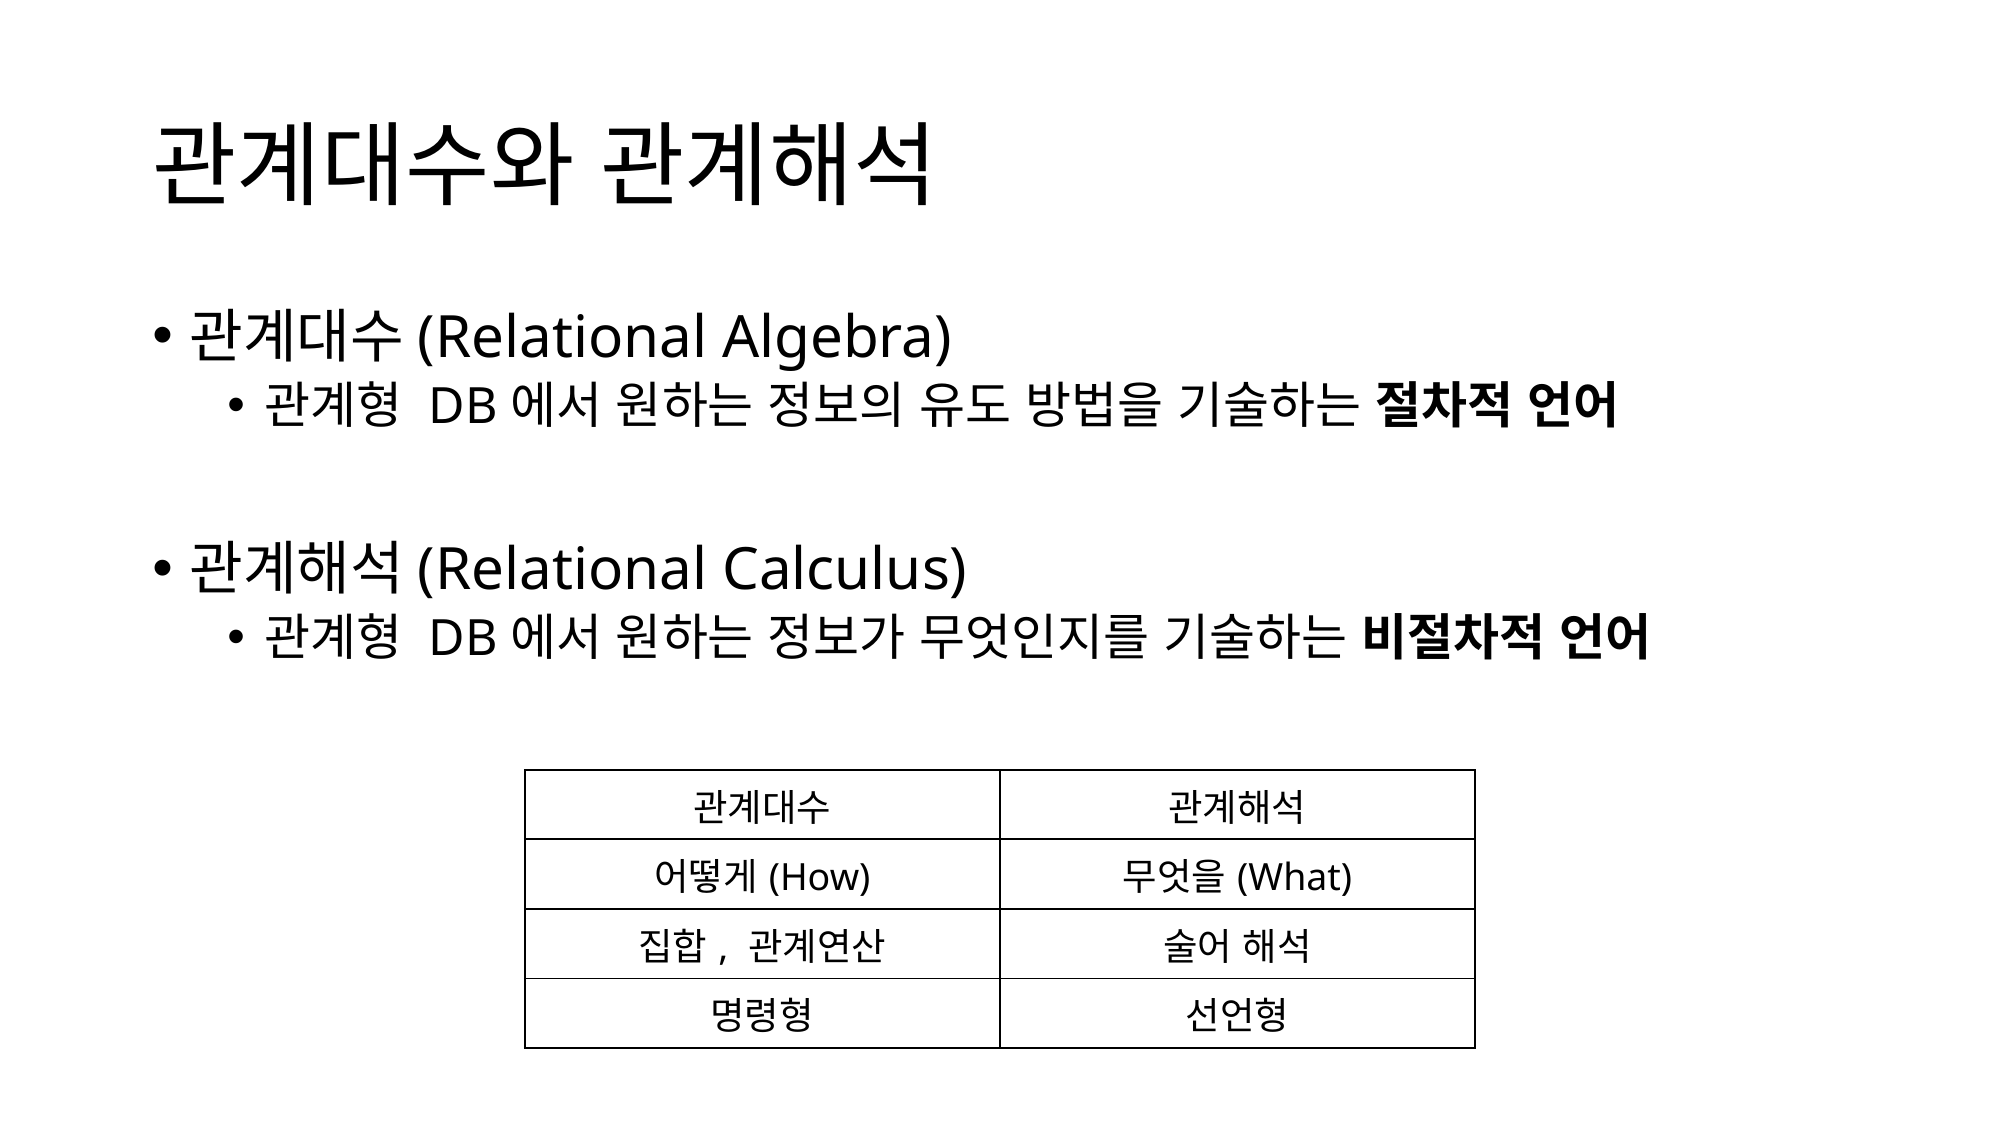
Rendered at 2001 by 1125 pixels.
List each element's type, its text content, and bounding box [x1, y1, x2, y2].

list 관계대수(Relational Algebra) 관계형 DB에서 원하는 정보의 유도 방법을 기술하는 절차적 언어 관계해석(Relational Calculus) 관계형 DB에서 원하는 정보가 무엇인지를 기술하는 비절차적 언어 [137, 299, 1863, 1014]
title 관계대수와 관계해석 [137, 59, 1863, 278]
table_cell 어떻게(How) [526, 840, 999, 908]
table_header 관계대수 [526, 771, 999, 838]
table_cell 선언형 [1001, 979, 1474, 1047]
table_cell 명령형 [526, 979, 999, 1047]
table_header 관계해석 [1001, 771, 1474, 838]
table_cell 무엇을(What) [1001, 840, 1474, 908]
table_cell 집합, 관계연산 [526, 910, 999, 978]
table_cell 술어 해석 [1001, 910, 1474, 978]
